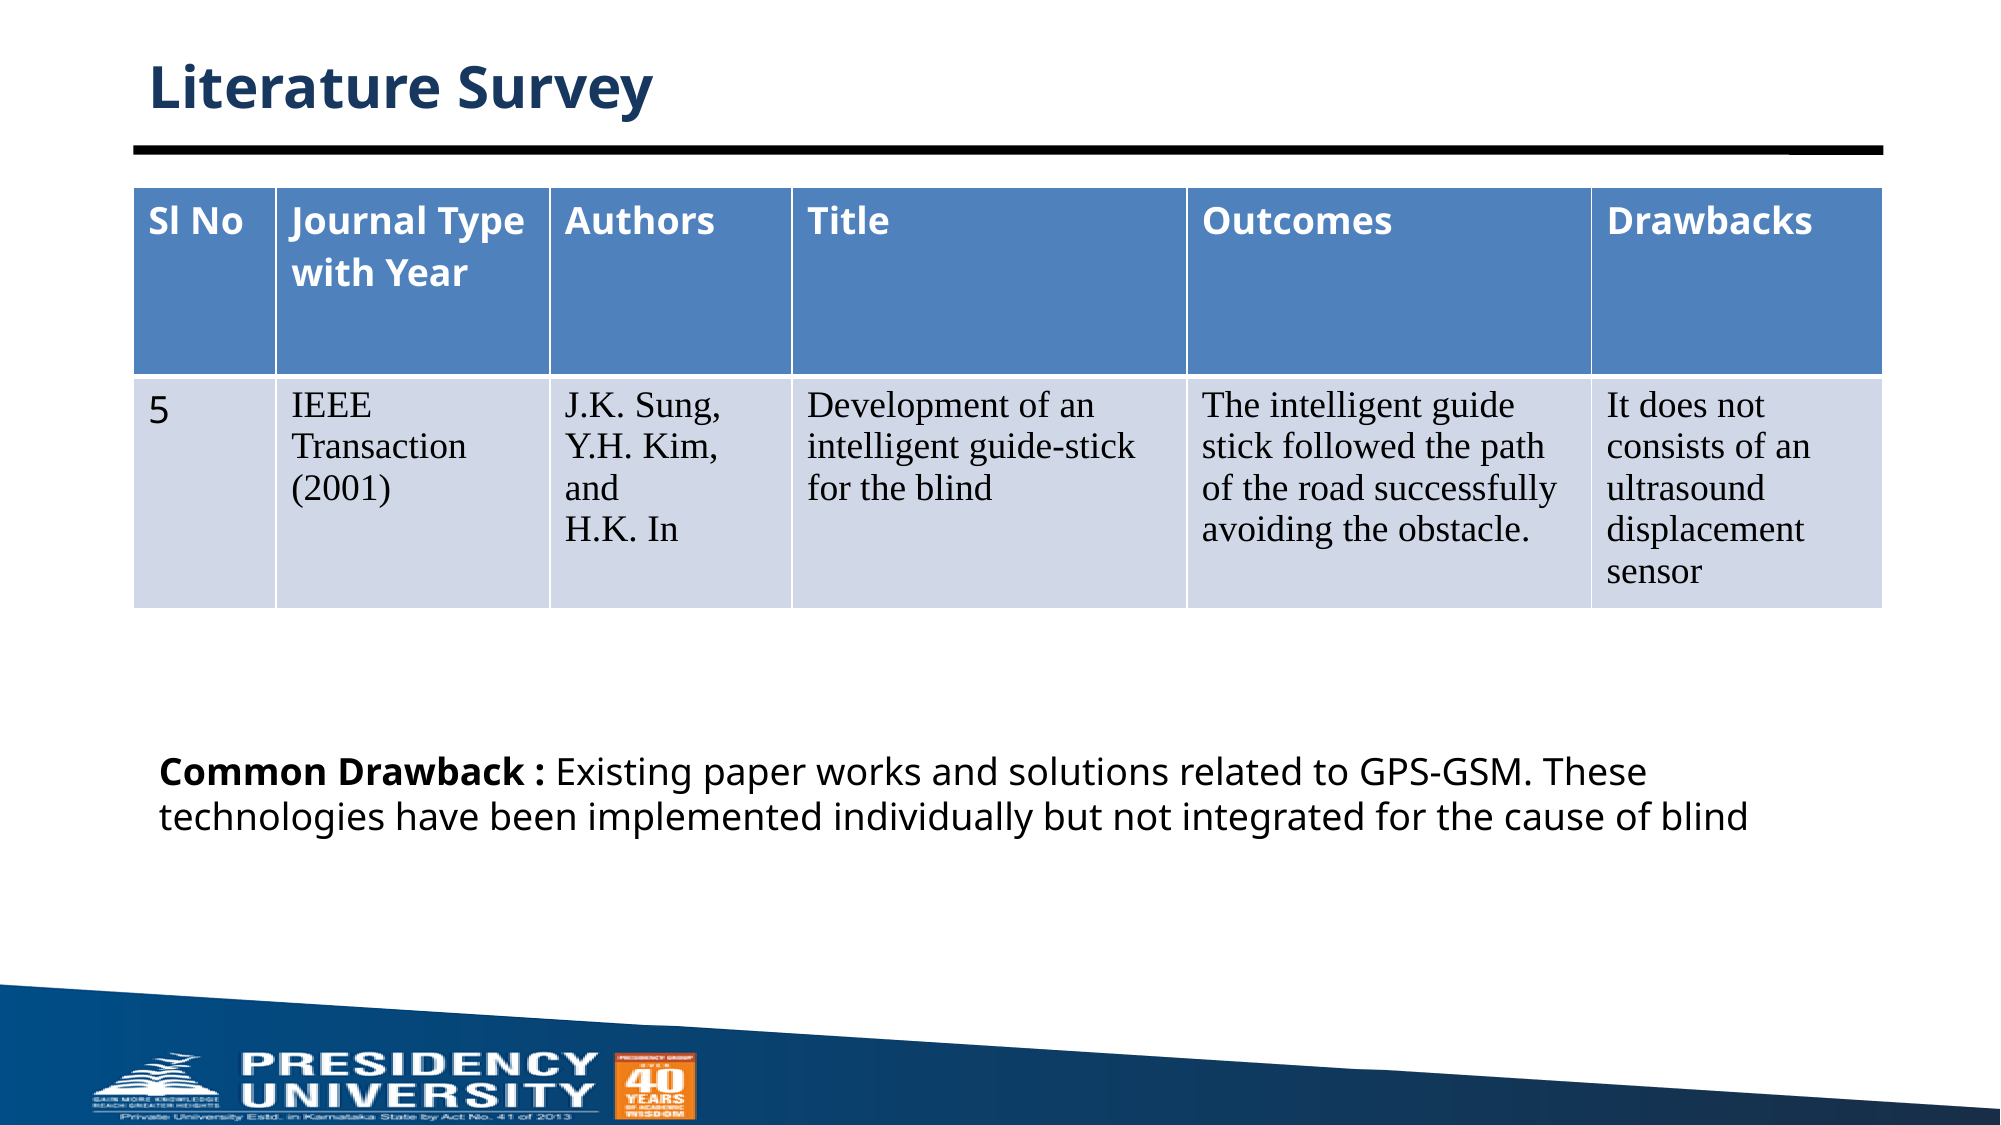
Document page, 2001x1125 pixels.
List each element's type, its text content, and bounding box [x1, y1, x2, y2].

table_header Authors [551, 188, 791, 374]
table_cell 5 [134, 379, 275, 608]
table_cell Development of an intelligent guide-stick for the blind [793, 379, 1186, 608]
text_box Common Drawback : Existing paper works and solutions related to GPS-GSM. These technologies have been implemented individually but not integrated for the cause of blind [144, 740, 1856, 936]
table_cell IEEE Transaction (2001) [277, 379, 549, 608]
table_header Title [793, 188, 1186, 374]
table_header Journal Type with Year [277, 188, 549, 374]
table_cell It does not consists of an ultrasound displacement sensor [1592, 379, 1882, 608]
table_cell J.K. Sung, Y.H. Kim, and H.K. In [551, 379, 791, 608]
table_cell The intelligent guide stick followed the path of the road successfully avoiding the obstacle. [1188, 379, 1591, 608]
table_header Drawbacks [1592, 188, 1882, 374]
picture [0, 982, 2000, 1125]
table_header Outcomes [1188, 188, 1591, 374]
title Literature Survey [133, 45, 1884, 125]
table_header Sl No [134, 188, 275, 374]
